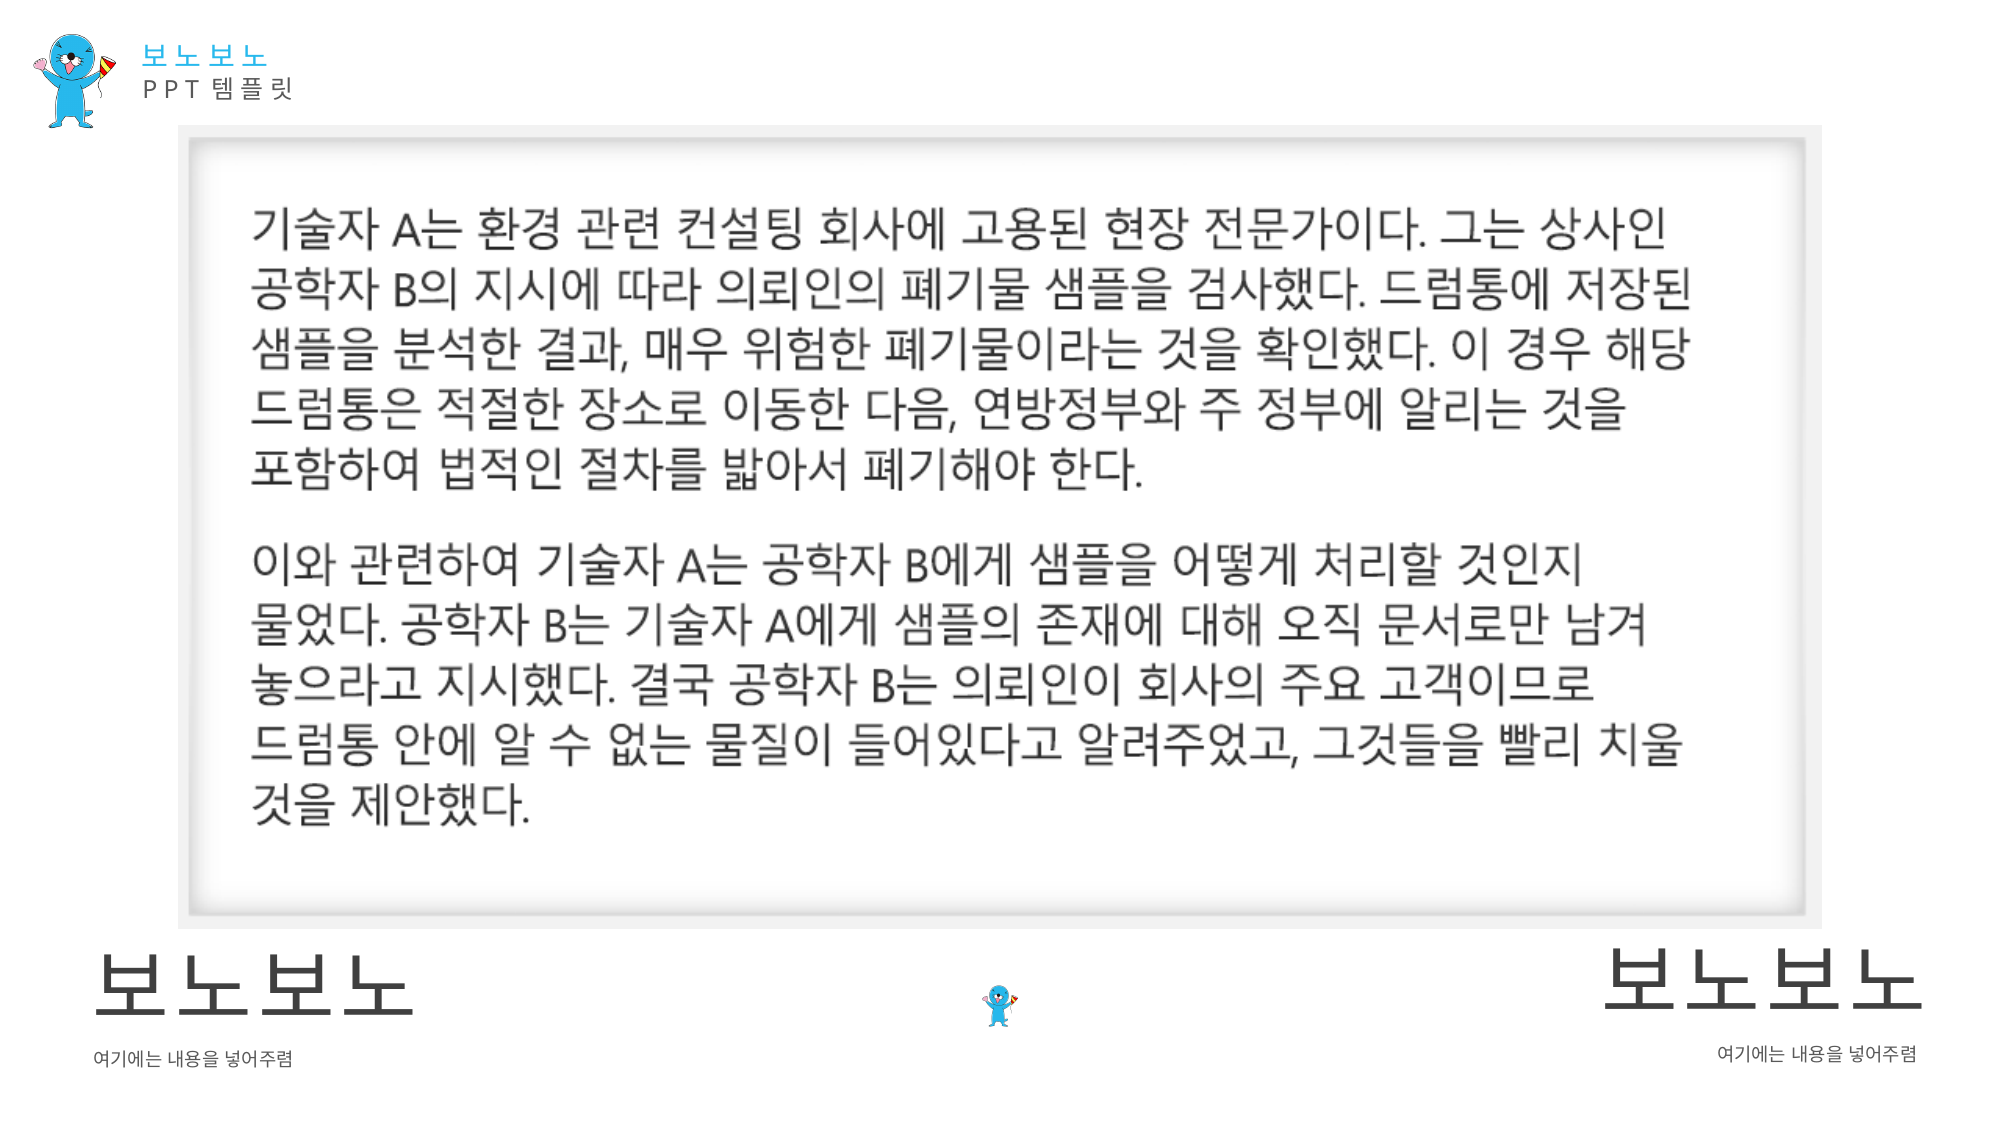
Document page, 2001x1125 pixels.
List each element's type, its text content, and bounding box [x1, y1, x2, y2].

picture [979, 985, 1021, 1027]
picture [26, 33, 123, 129]
text_box 여기에는 내용을 넣어주렴 [78, 1040, 309, 1078]
text_box [0, 162, 2000, 1125]
text_box 보노보노 [126, 30, 284, 81]
text_box 여기에는 내용을 넣어주렴 [1702, 1034, 1933, 1073]
text_box 보노보노 [1586, 921, 1941, 1037]
text_box 보노보노 [78, 927, 433, 1043]
picture [178, 125, 1822, 929]
text_box PPT템플릿 [127, 65, 308, 111]
text_box [929, 933, 1070, 1074]
